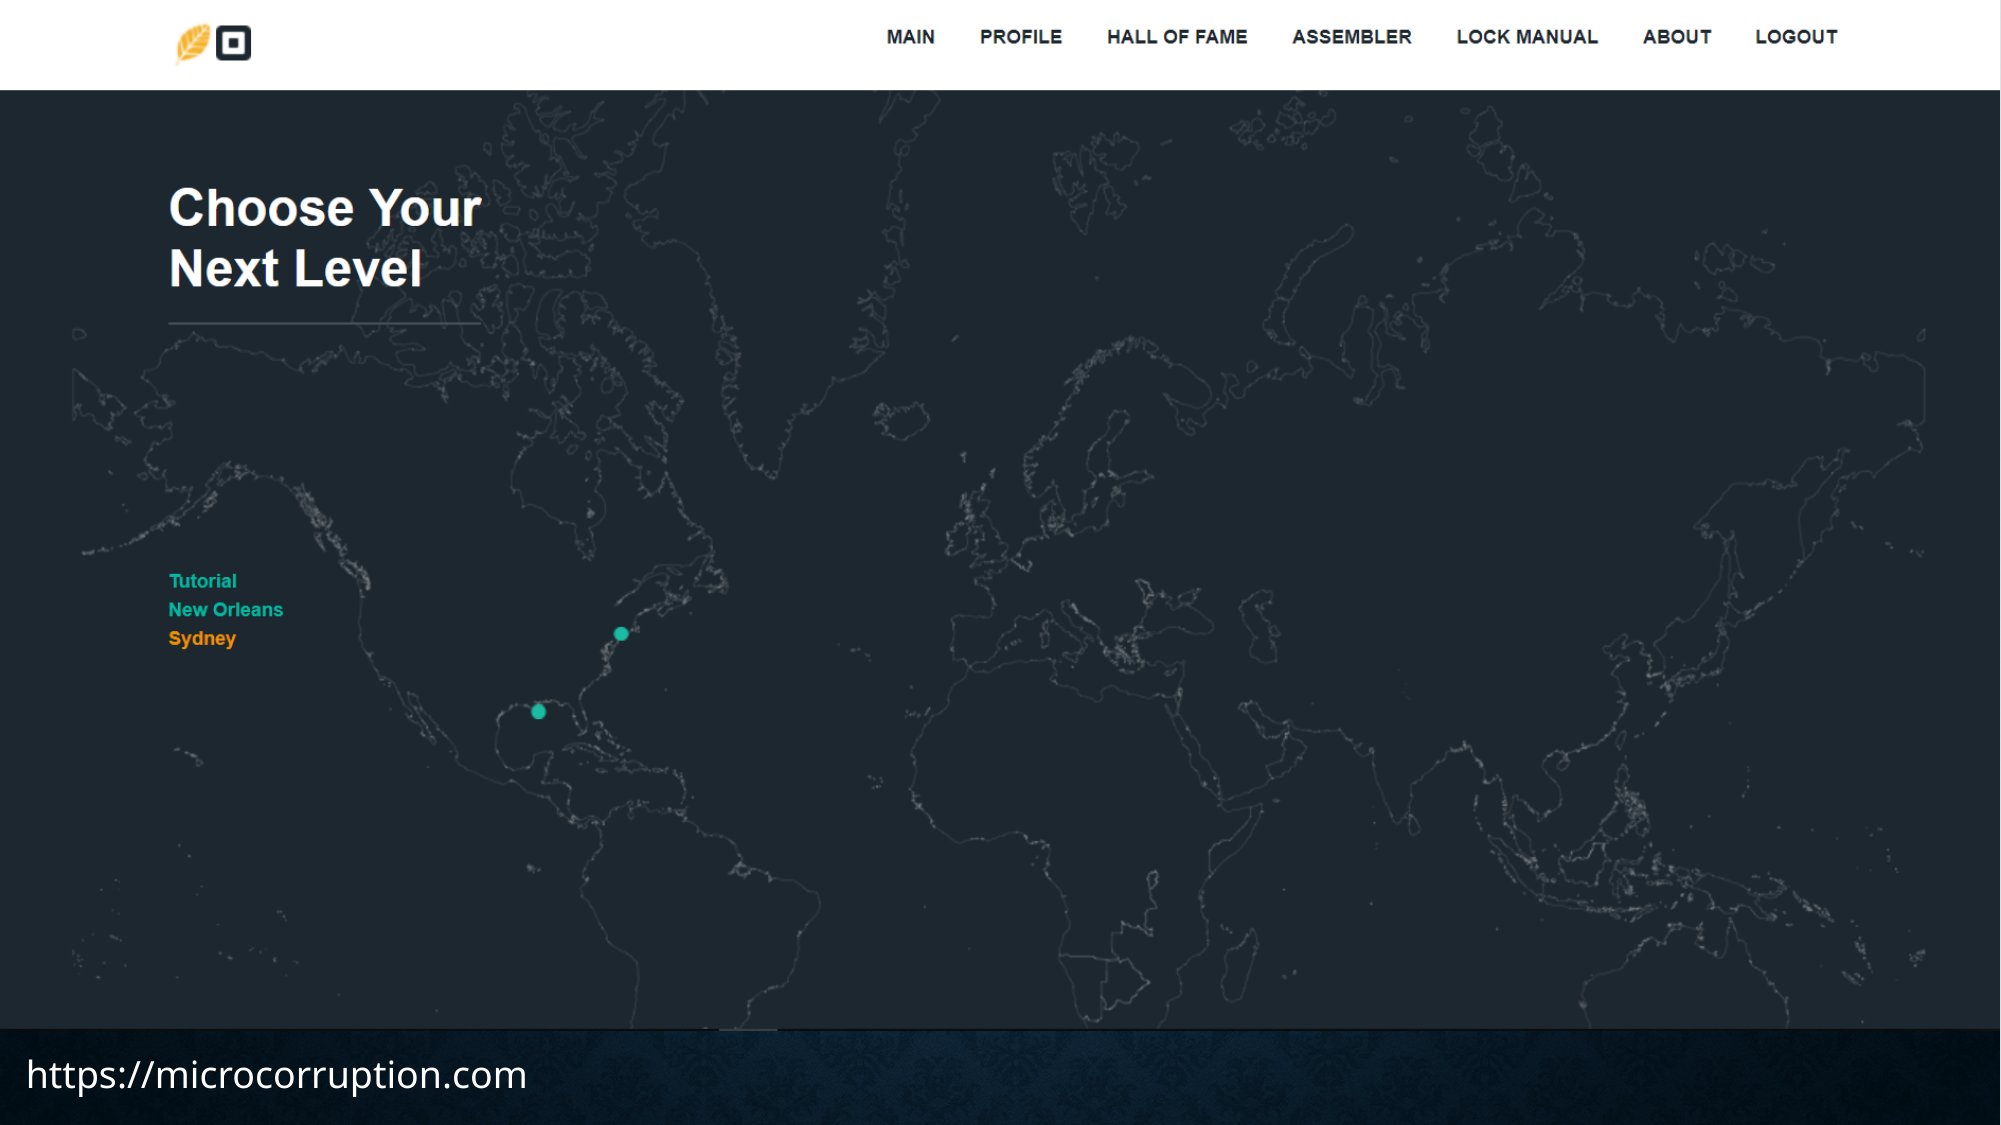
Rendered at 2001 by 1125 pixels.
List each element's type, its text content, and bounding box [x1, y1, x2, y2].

text_box https://microcorruption.com [11, 1045, 544, 1104]
picture [0, 0, 2000, 1031]
